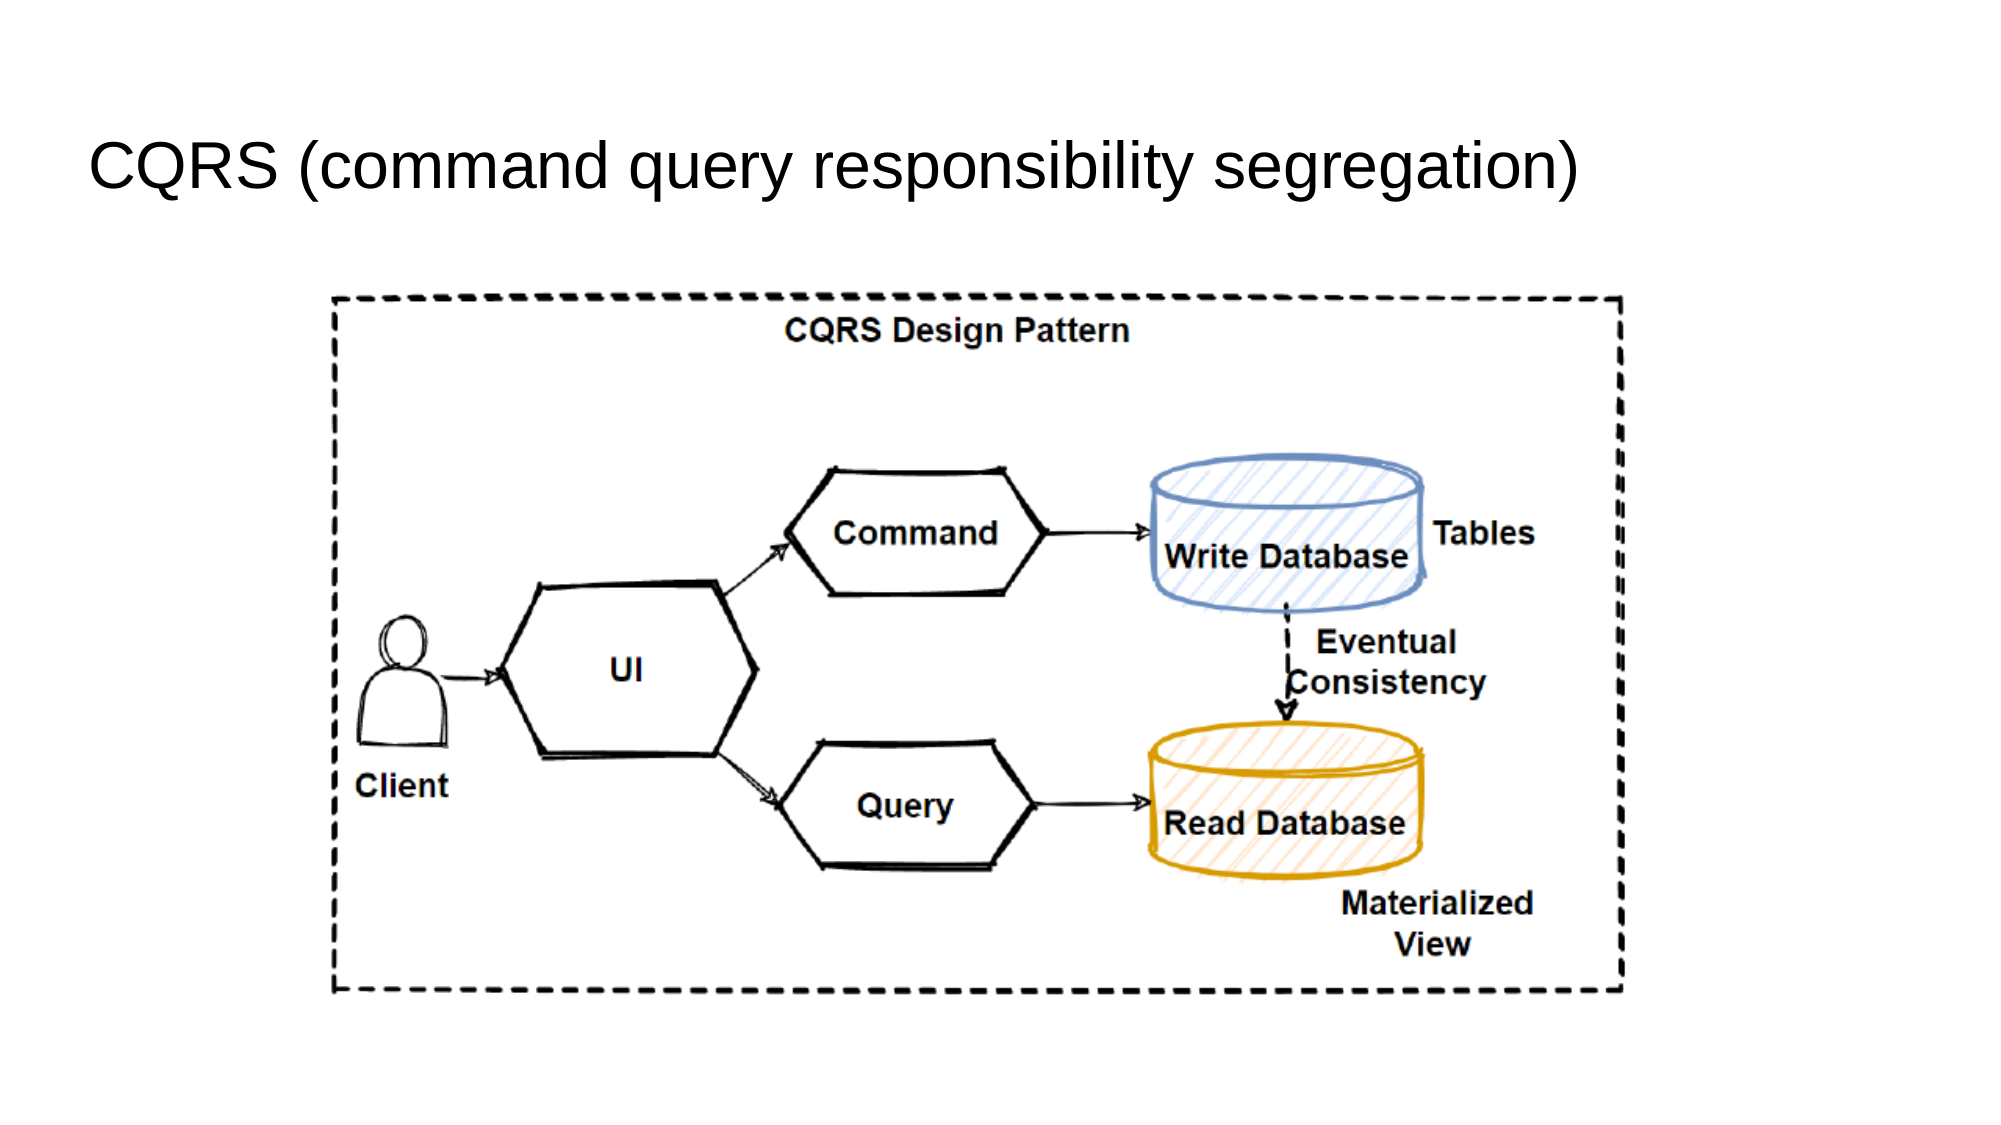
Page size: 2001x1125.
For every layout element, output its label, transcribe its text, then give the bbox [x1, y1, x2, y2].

picture [327, 286, 1636, 1008]
title CQRS (command query responsibility segregation) [68, 97, 1932, 223]
